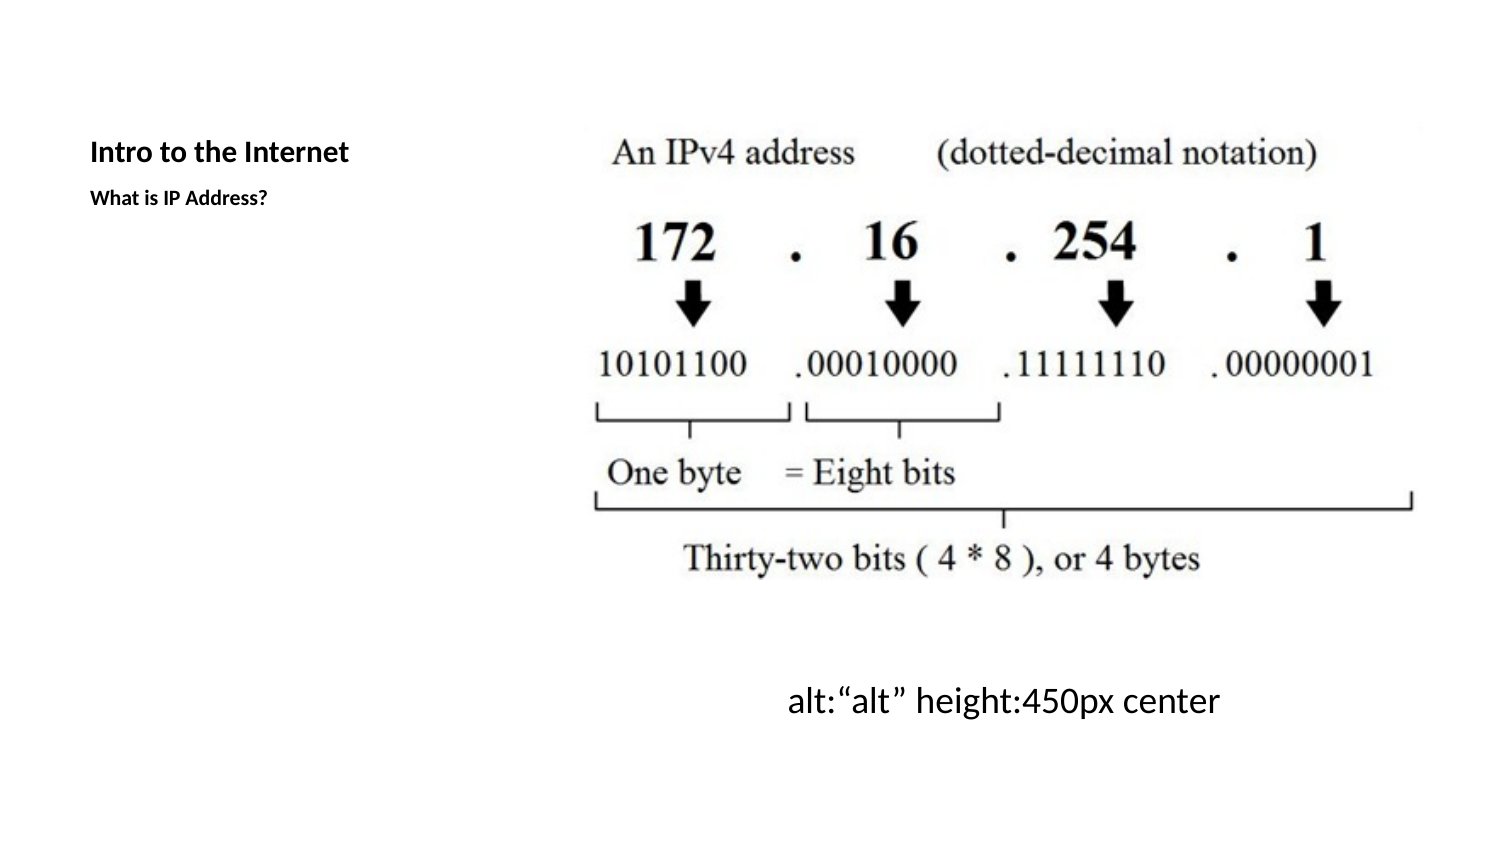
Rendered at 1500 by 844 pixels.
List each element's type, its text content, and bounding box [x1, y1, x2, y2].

title Intro to the Internet [75, 33, 569, 176]
list What is IP Address? [75, 176, 569, 754]
picture [585, 122, 1424, 580]
text_box alt:“alt” height:450px center [585, 668, 1423, 753]
